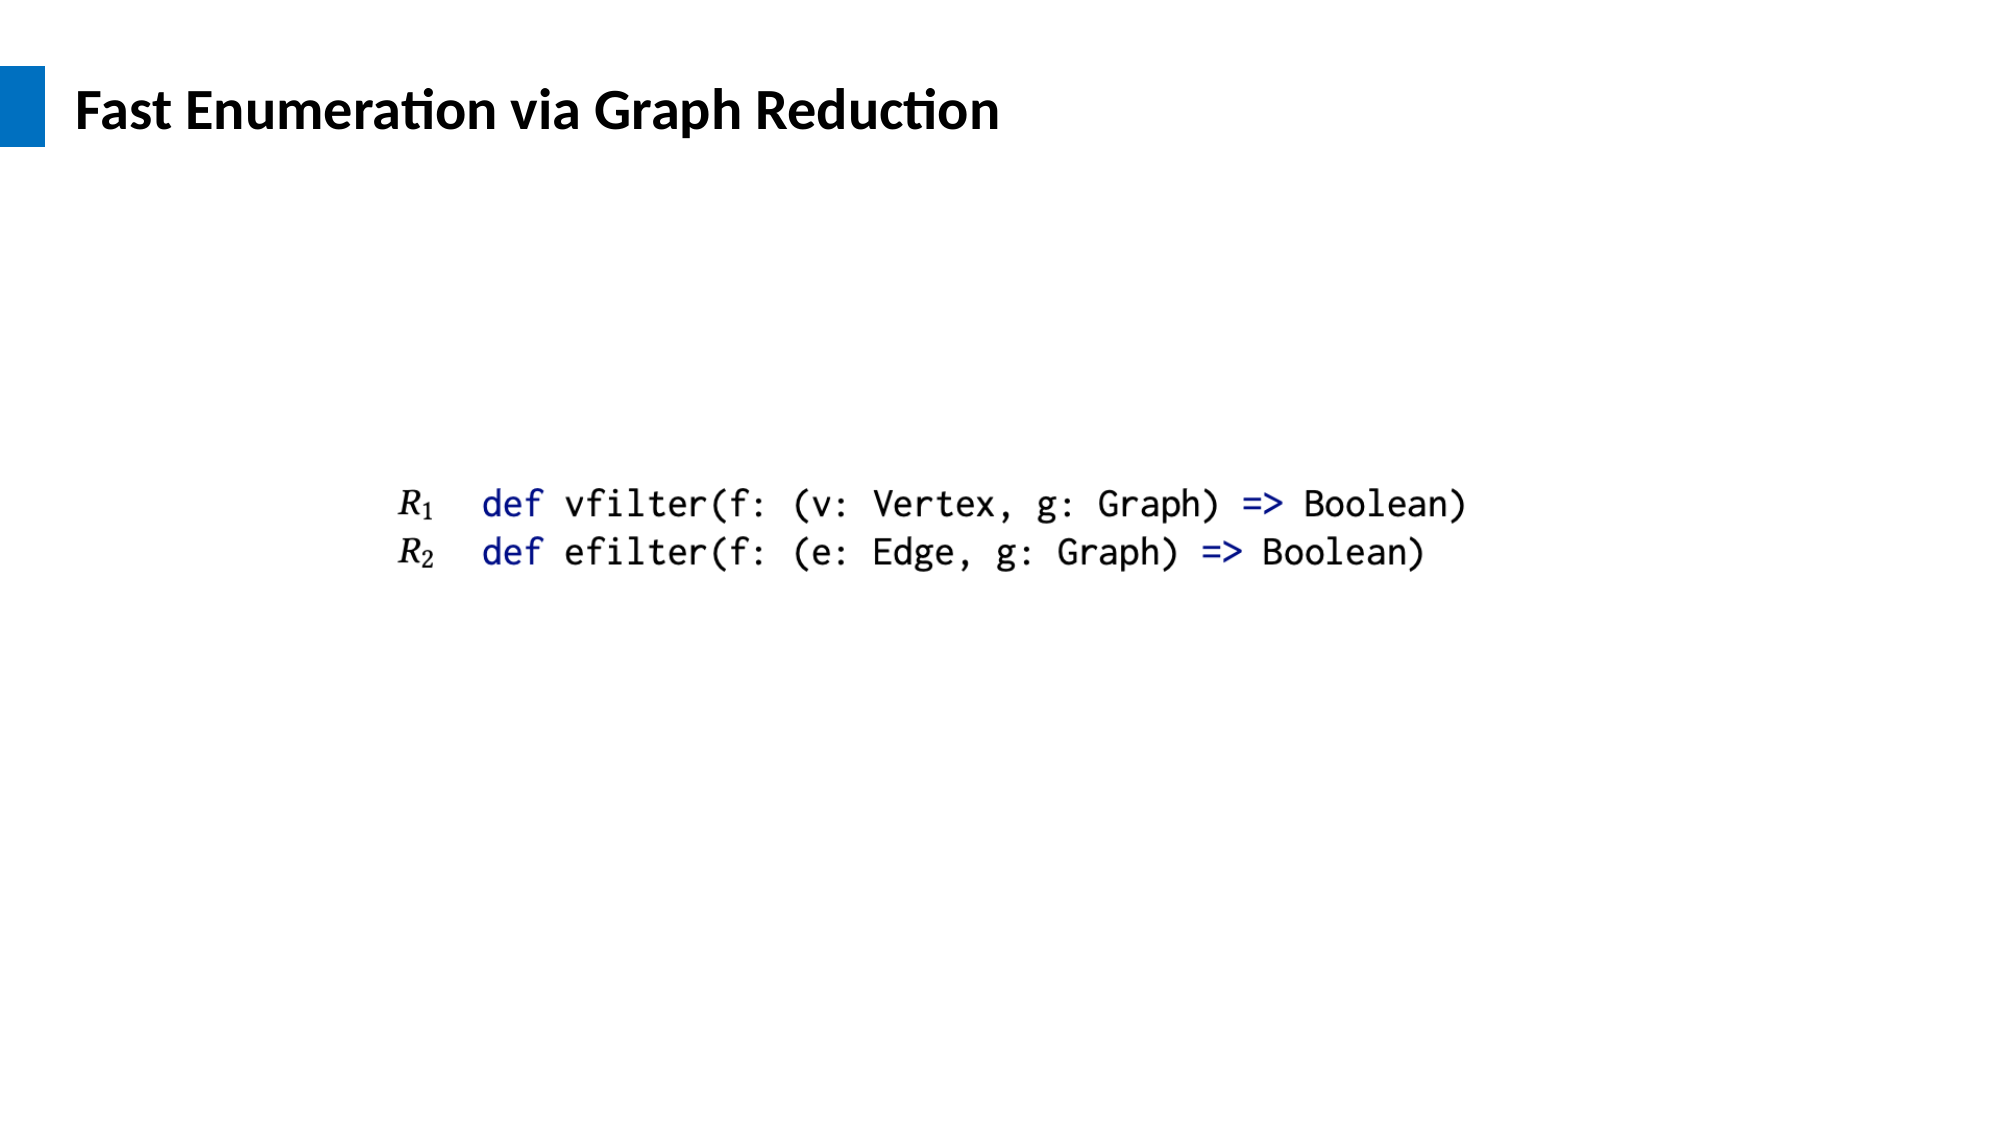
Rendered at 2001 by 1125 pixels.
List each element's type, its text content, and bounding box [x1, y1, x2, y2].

text_box Fast Enumeration via Graph Reduction [60, 63, 1039, 149]
text_box [0, 66, 45, 147]
picture [338, 442, 1510, 620]
